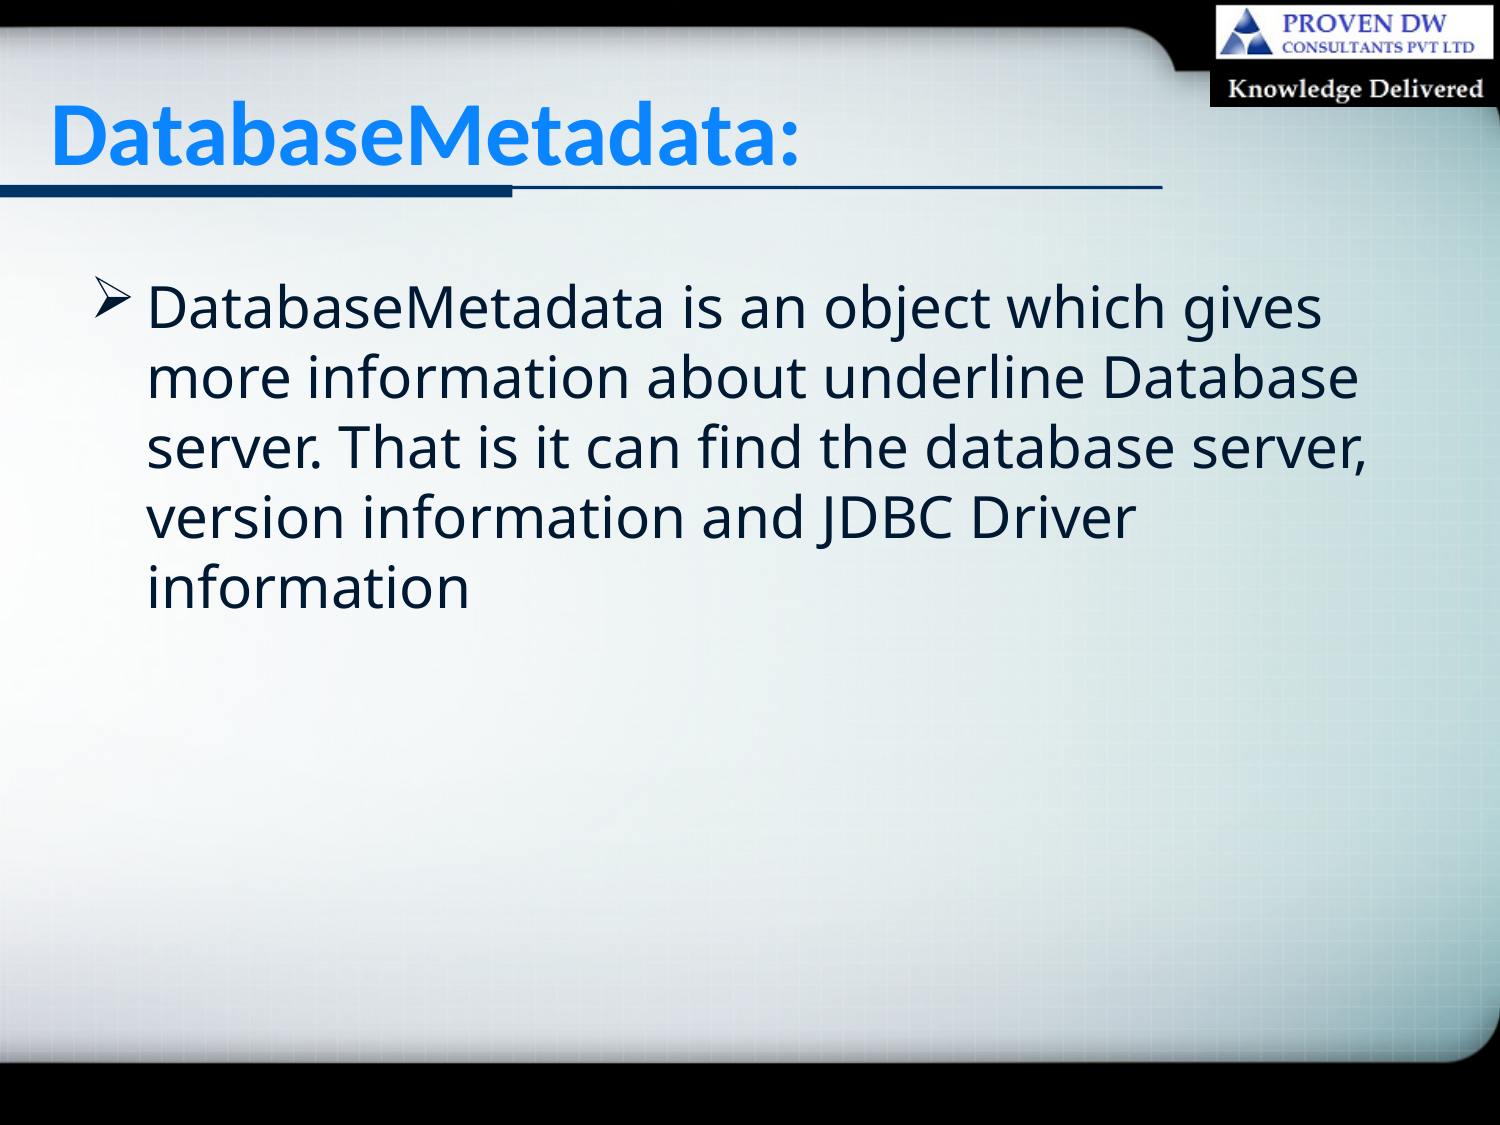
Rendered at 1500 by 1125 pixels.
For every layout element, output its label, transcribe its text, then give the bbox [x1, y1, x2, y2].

list DatabaseMetadata is an object which gives more information about underline Database server. That is it can find the database server, version information and JDBC Driver information [74, 262, 1426, 1006]
picture [0, 0, 1500, 1125]
title DatabaseMetadata: [34, 34, 1386, 223]
